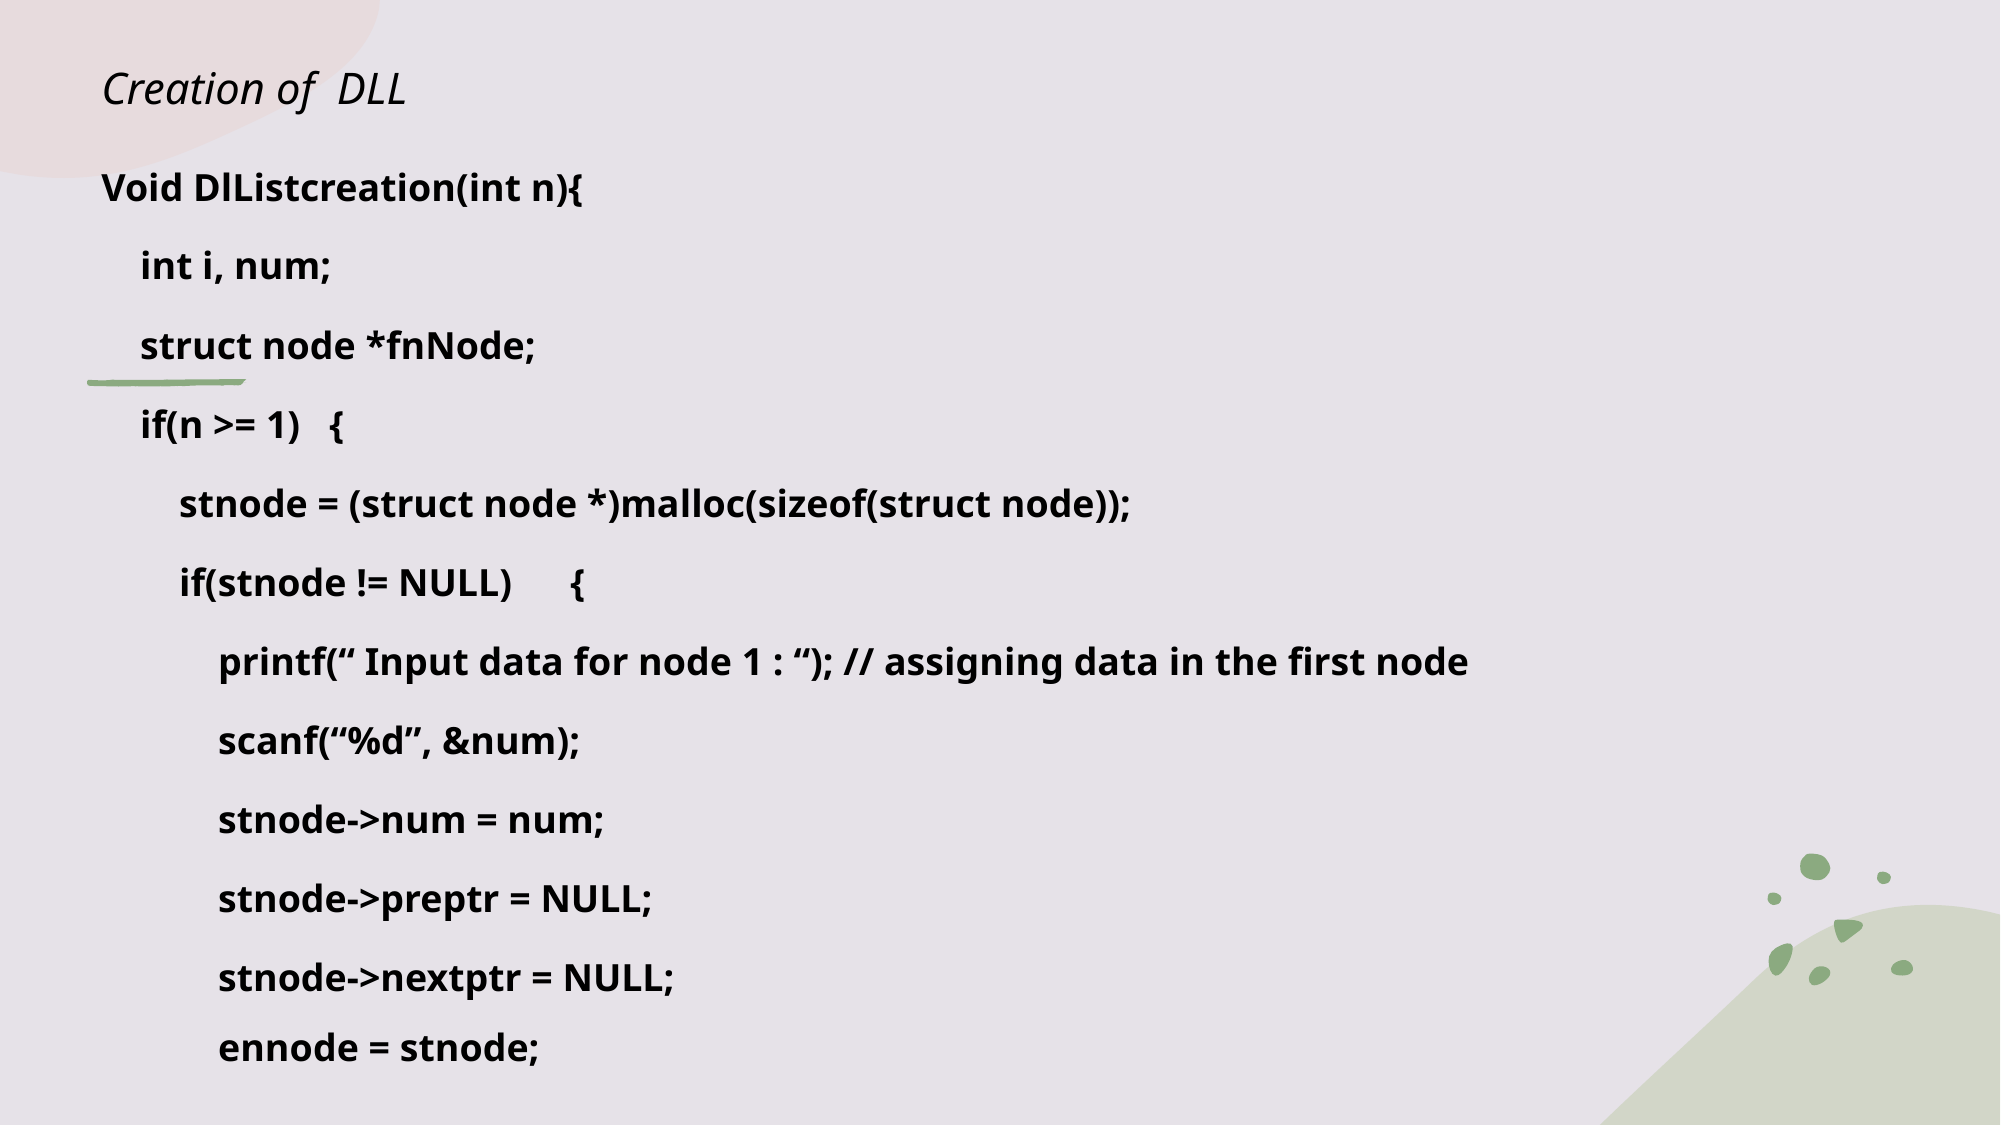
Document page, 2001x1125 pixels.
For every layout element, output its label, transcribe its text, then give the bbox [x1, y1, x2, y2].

title Creation of DLL [86, 52, 1740, 121]
list Void DlListcreation(int n){ int i, num; struct node *fnNode; if(n >= 1) { stnode = (struct node *)malloc(sizeof(struct node)); if(stnode != NULL) { printf(“ Input data for node 1 : “); // assigning data in the first node scanf(“%d”, &num); stnode->num = num; stnode->preptr = NULL; stnode->nextptr = NULL; ennode = stnode; [86, 151, 1740, 1125]
